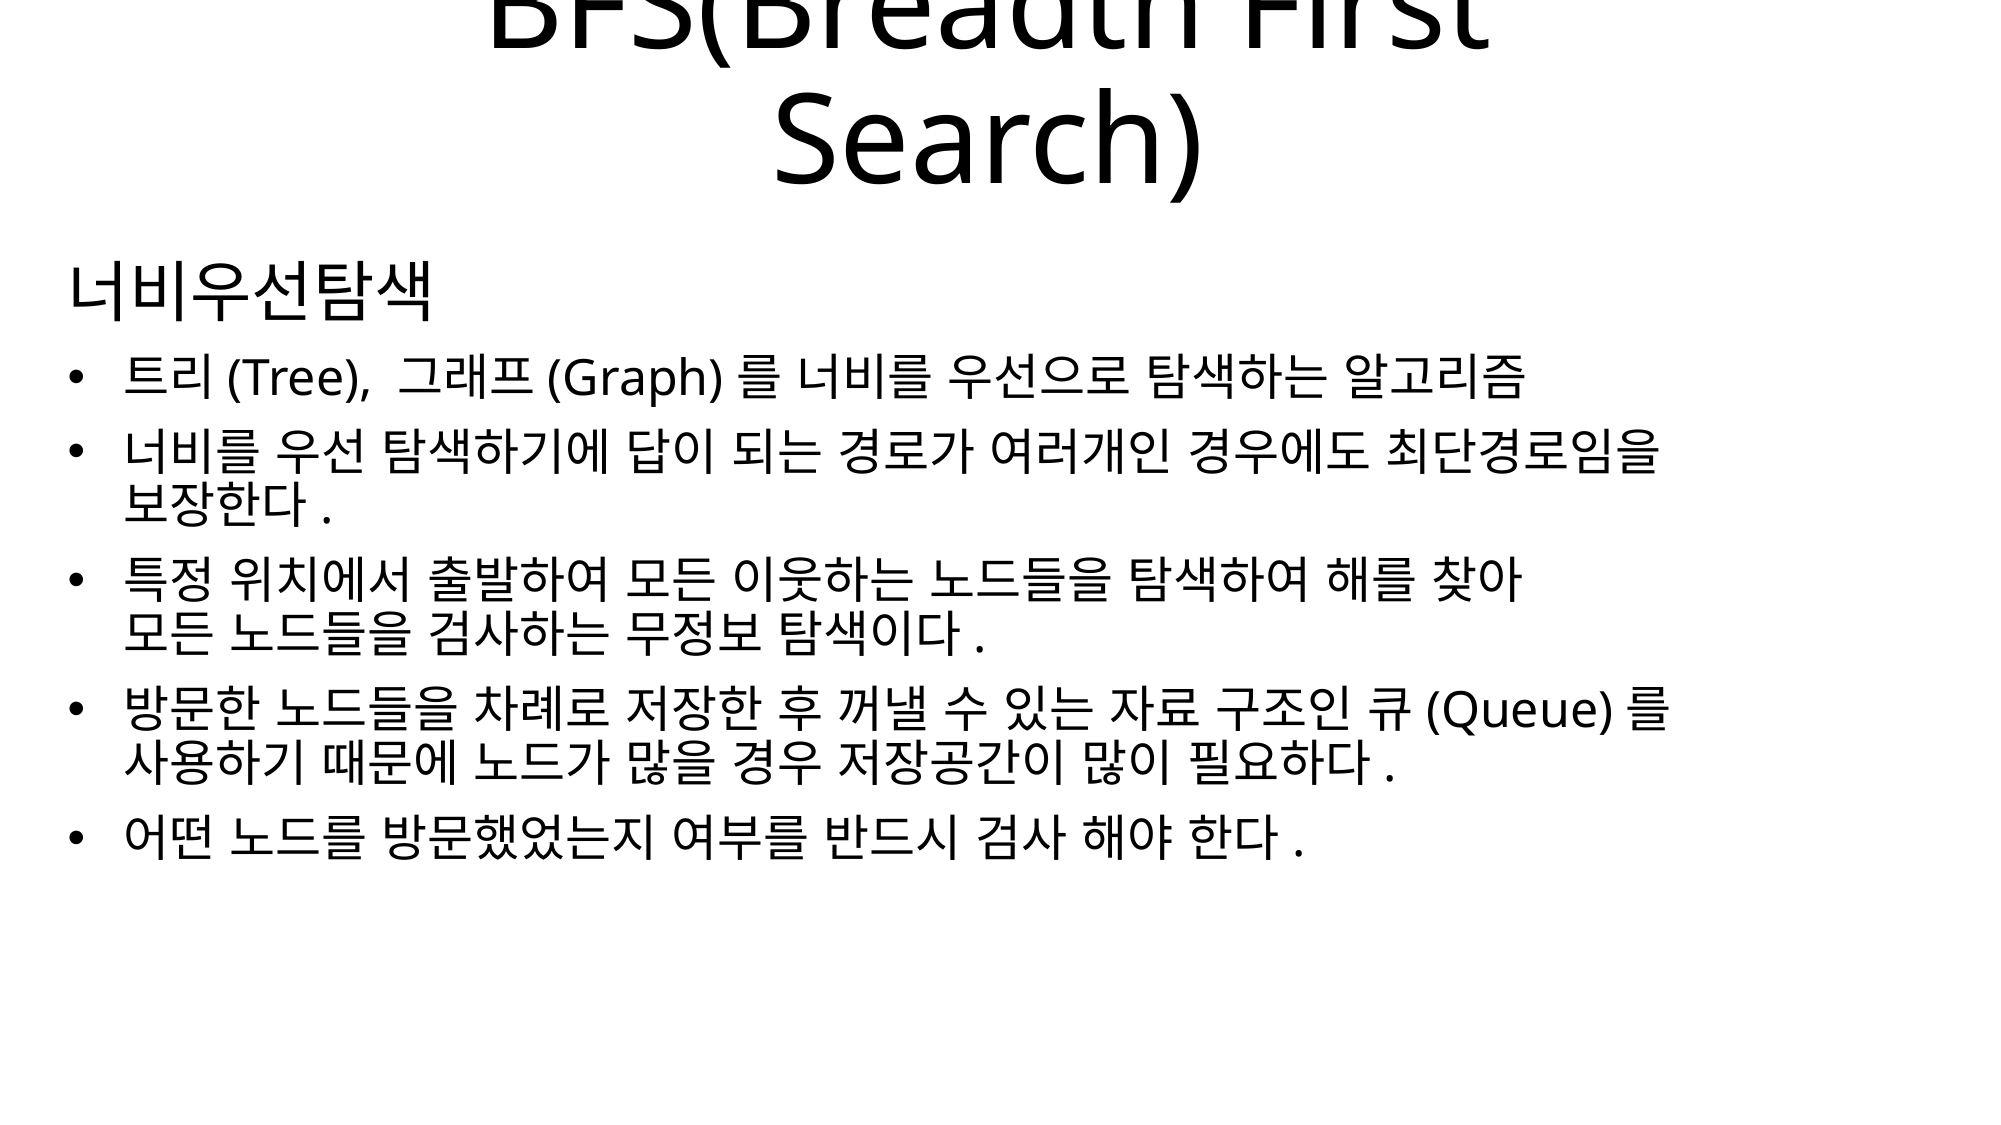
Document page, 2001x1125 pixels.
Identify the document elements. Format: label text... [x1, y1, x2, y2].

subtitle 너비우선탐색 트리(Tree), 그래프(Graph)를 너비를 우선으로 탐색하는 알고리즘 너비를 우선 탐색하기에 답이 되는 경로가 여러개인 경우에도 최단경로임을 보장한다. 특정 위치에서 출발하여 모든 이웃하는 노드들을 탐색하여 해를 찾아 모든 노드들을 검사하는 무정보 탐색이다. 방문한 노드들을 차례로 저장한 후 꺼낼 수 있는 자료 구조인 큐(Queue)를 사용하기 때문에 노드가 많을 경우 저장공간이 많이 필요하다. 어떤 노드를 방문했었는지 여부를 반드시 검사 해야 한다. [52, 251, 1869, 1057]
title BFS(Breadth First Search) [237, 43, 1738, 219]
